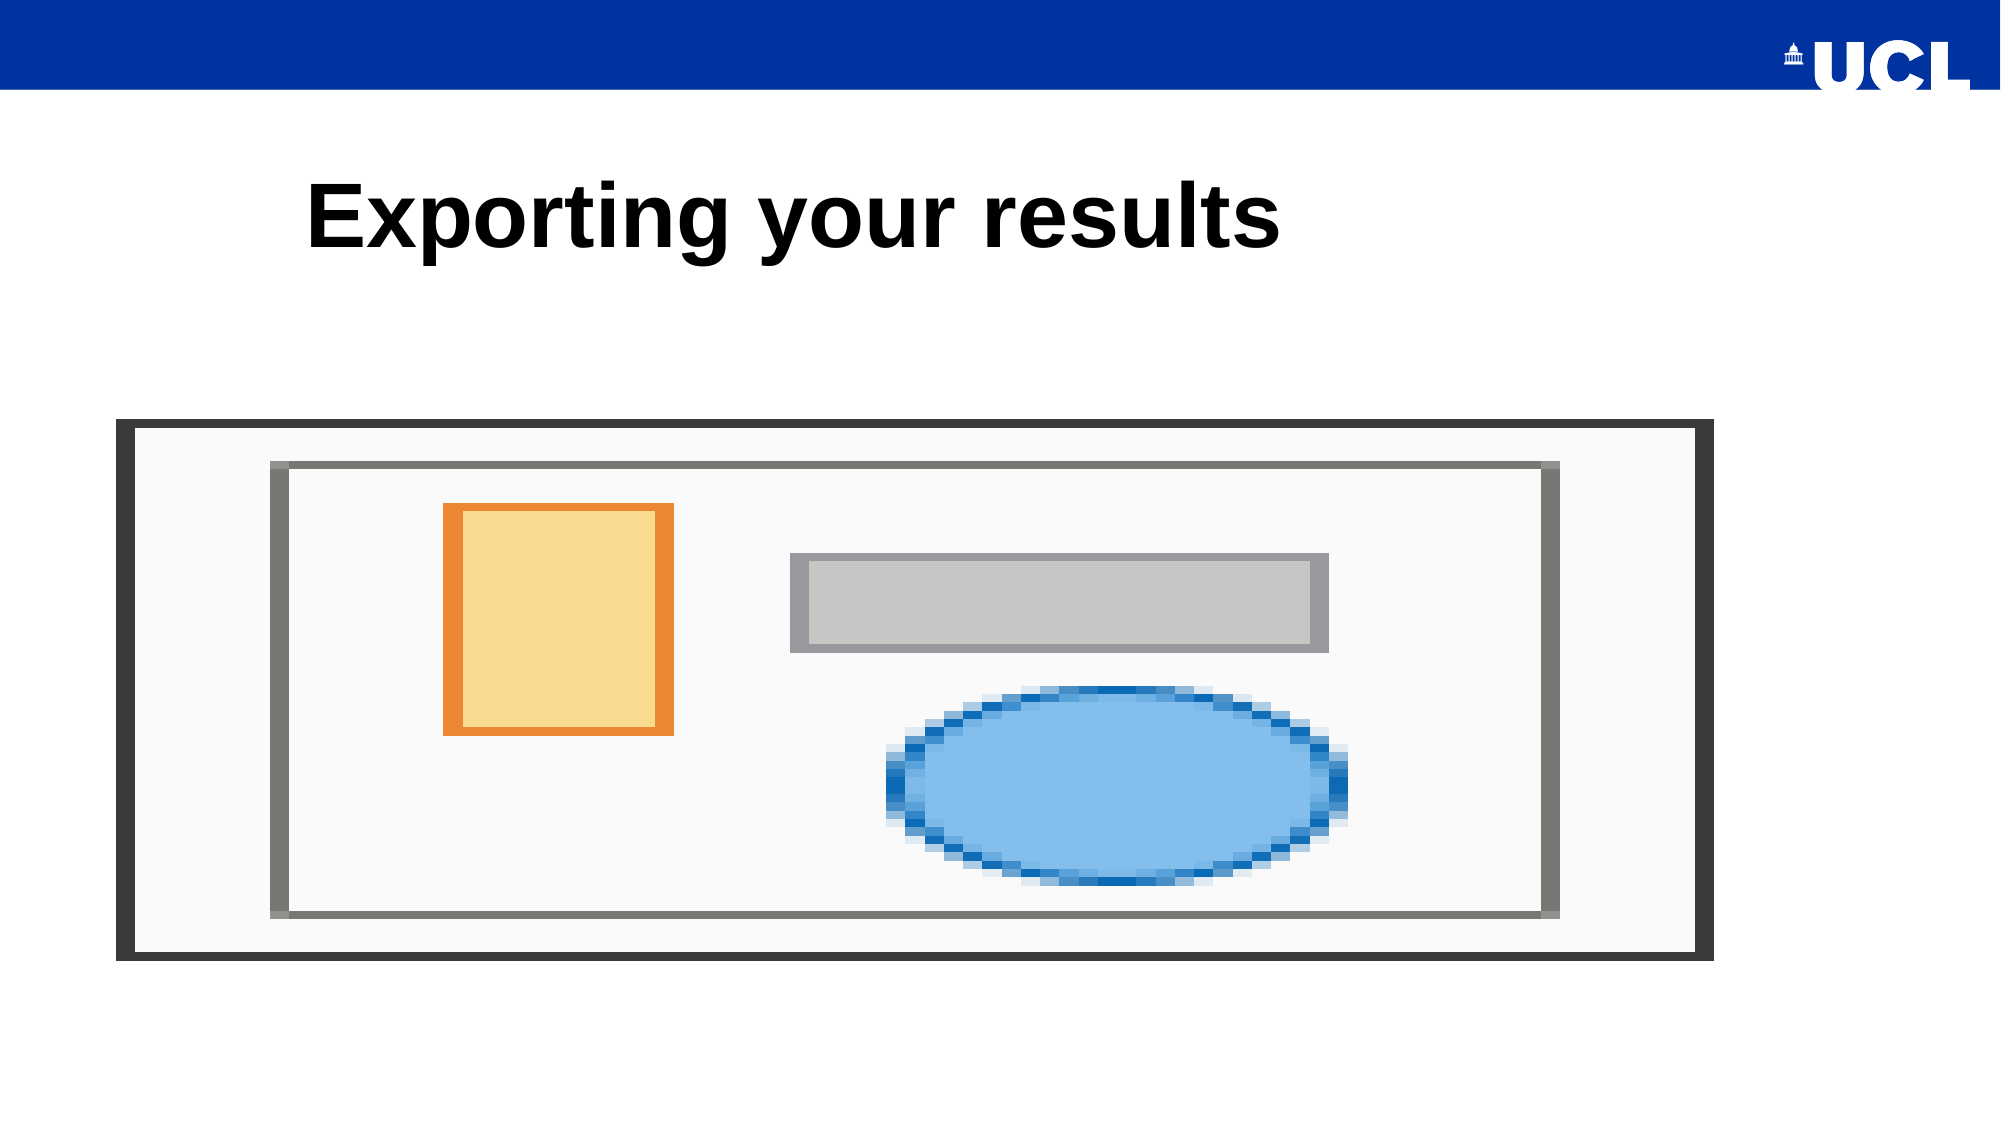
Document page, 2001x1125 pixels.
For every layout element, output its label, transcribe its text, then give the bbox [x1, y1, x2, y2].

picture [0, 0, 2001, 90]
picture [59, 395, 1772, 986]
title Exporting your results [56, 99, 1533, 324]
